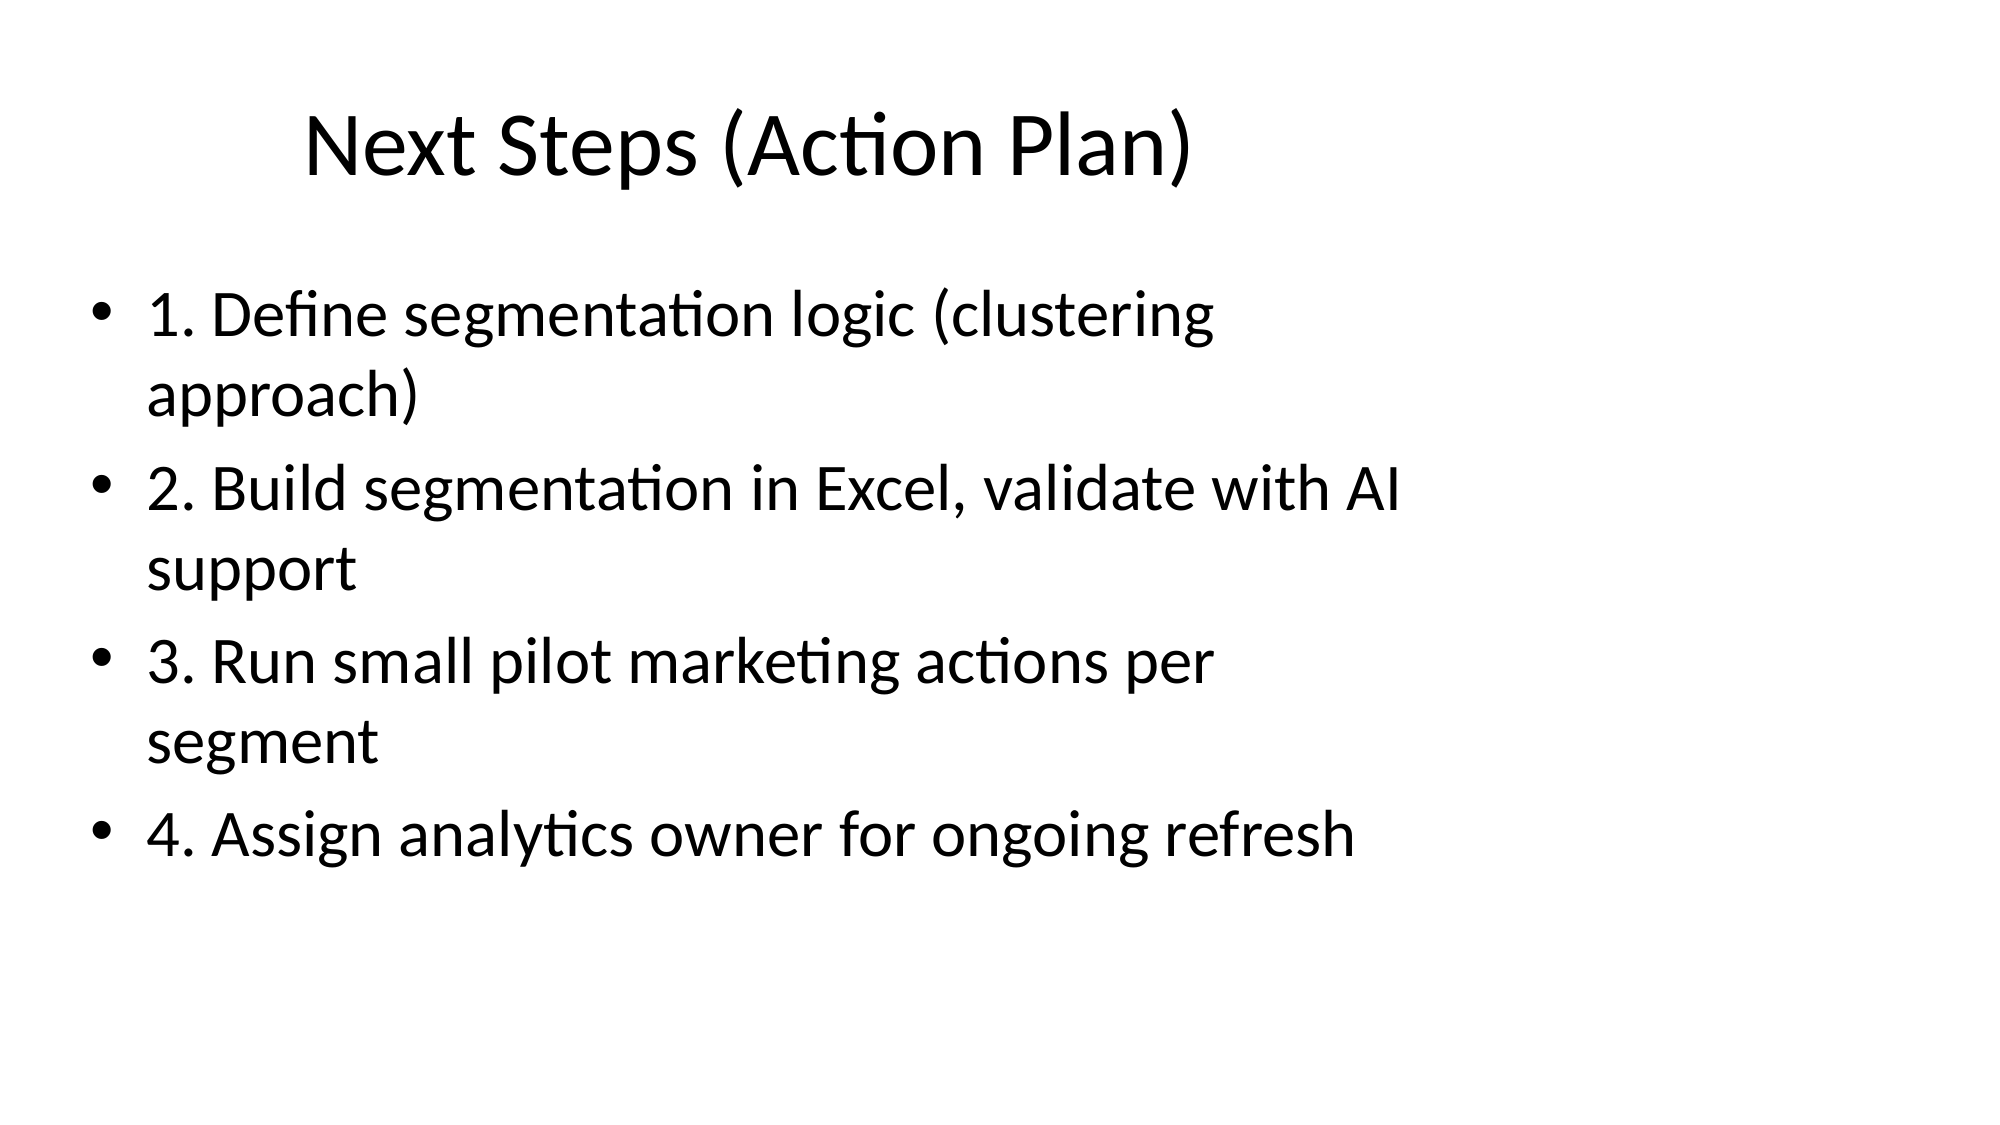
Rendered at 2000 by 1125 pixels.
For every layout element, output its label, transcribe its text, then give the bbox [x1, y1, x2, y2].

title Next Steps (Action Plan) [75, 45, 1425, 233]
list 1. Define segmentation logic (clustering approach) 2. Build segmentation in Excel, validate with AI support 3. Run small pilot marketing actions per segment 4. Assign analytics owner for ongoing refresh [75, 262, 1425, 1005]
